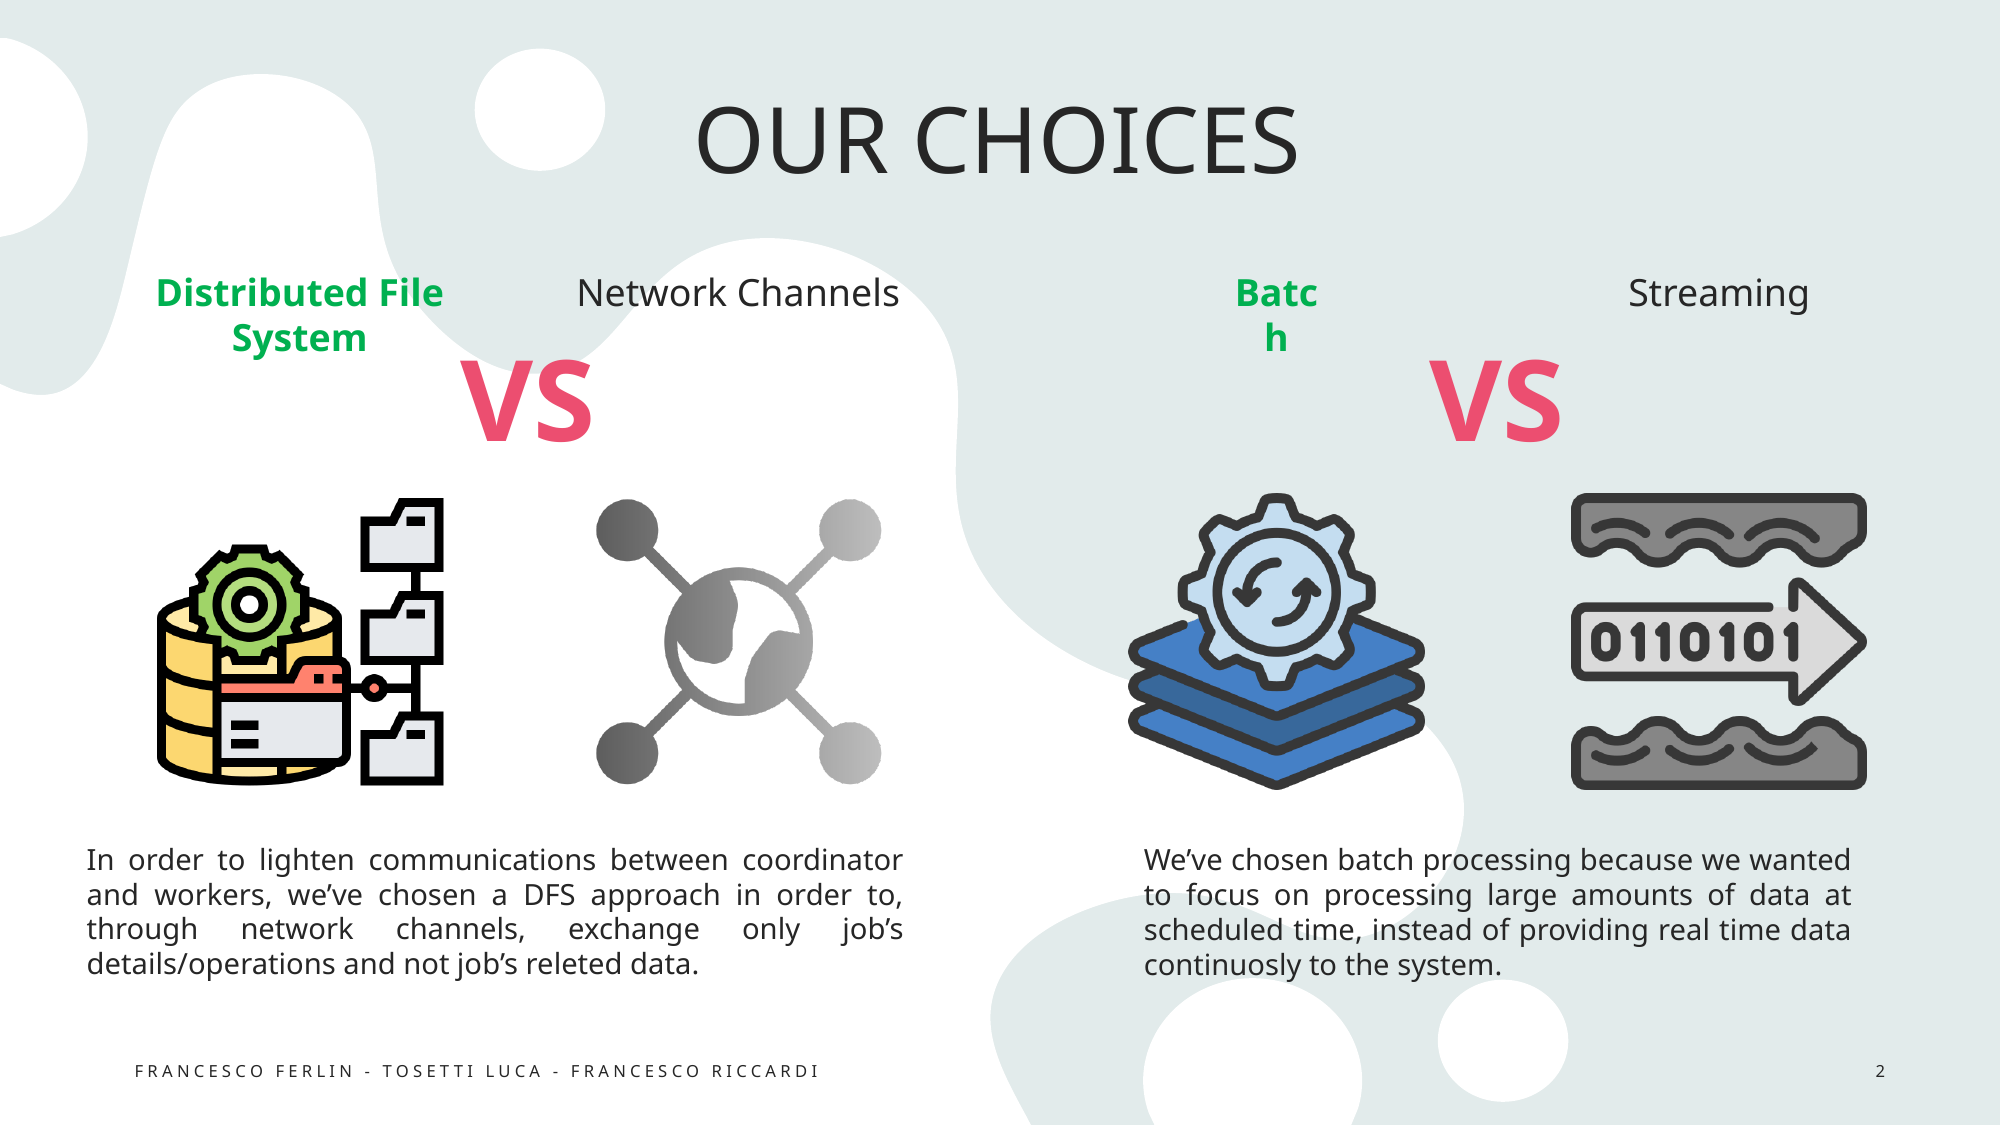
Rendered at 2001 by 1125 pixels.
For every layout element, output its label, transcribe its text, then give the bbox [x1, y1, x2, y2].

slide_number 2 [1662, 1042, 1900, 1103]
picture [152, 493, 448, 790]
picture [1128, 493, 1425, 790]
text_box Distributed File System [71, 261, 528, 367]
text_box OUR CHOICES [97, 36, 1898, 200]
text_box Network Channels [557, 261, 920, 322]
picture [1571, 493, 1867, 790]
text_box In order to lighten communications between coordinator and workers, we’ve chosen a DFS approach in order to, through network channels, exchange only job’s details/operations and not job’s releted data. [71, 833, 920, 988]
text_box We’ve chosen batch processing because we wanted to focus on processing large amounts of data at scheduled time, instead of providing real time data continuosly to the system. [1128, 833, 1867, 989]
text_box VS [1414, 321, 1580, 472]
text_box Batch [1208, 261, 1345, 367]
footer FRANCESCO FERLIN - TOSETTI LUCA - FRANCESCO RICCARDI [99, 1042, 854, 1103]
picture [590, 493, 887, 790]
text_box VS [445, 321, 611, 472]
text_box Streaming [1600, 261, 1839, 322]
